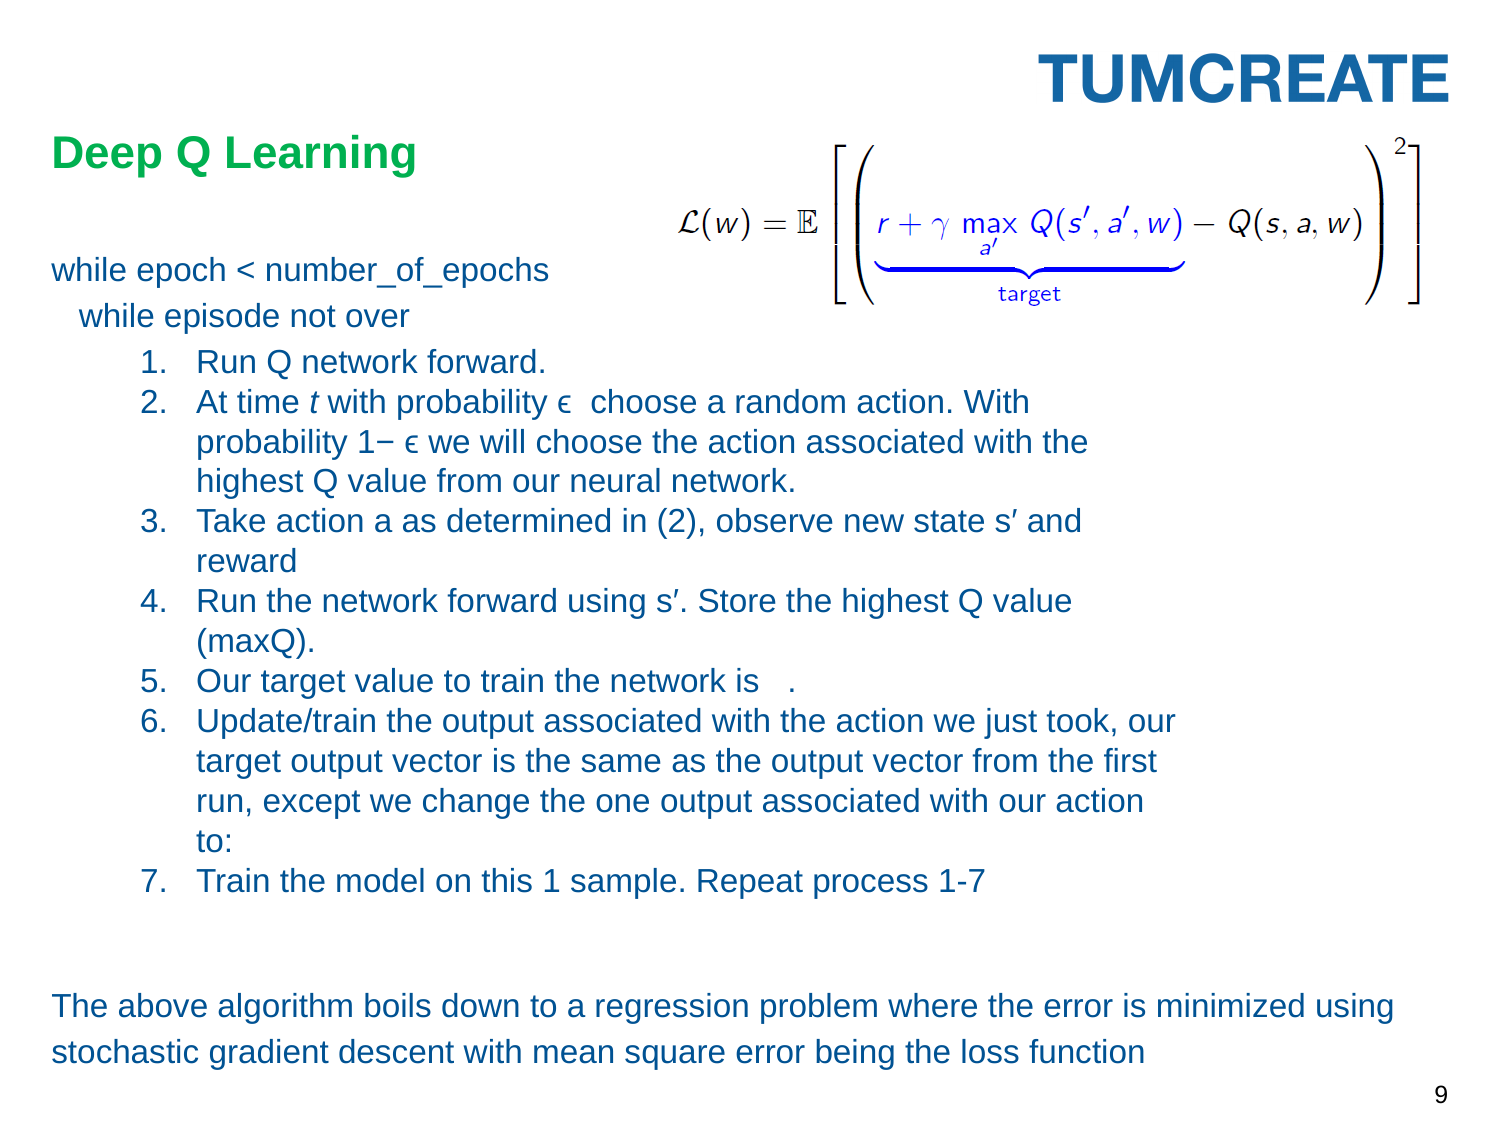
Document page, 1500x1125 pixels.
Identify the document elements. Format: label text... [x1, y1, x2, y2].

picture [629, 117, 1484, 341]
picture [1036, 51, 1449, 104]
title Deep Q Learning [50, 108, 1448, 169]
text_box The above algorithm boils down to a regression problem where the error is minimized using stochastic gradient descent with mean square error being the loss function [51, 978, 1413, 1070]
list while epoch < number_of_epochs while episode not over [50, 242, 1082, 354]
